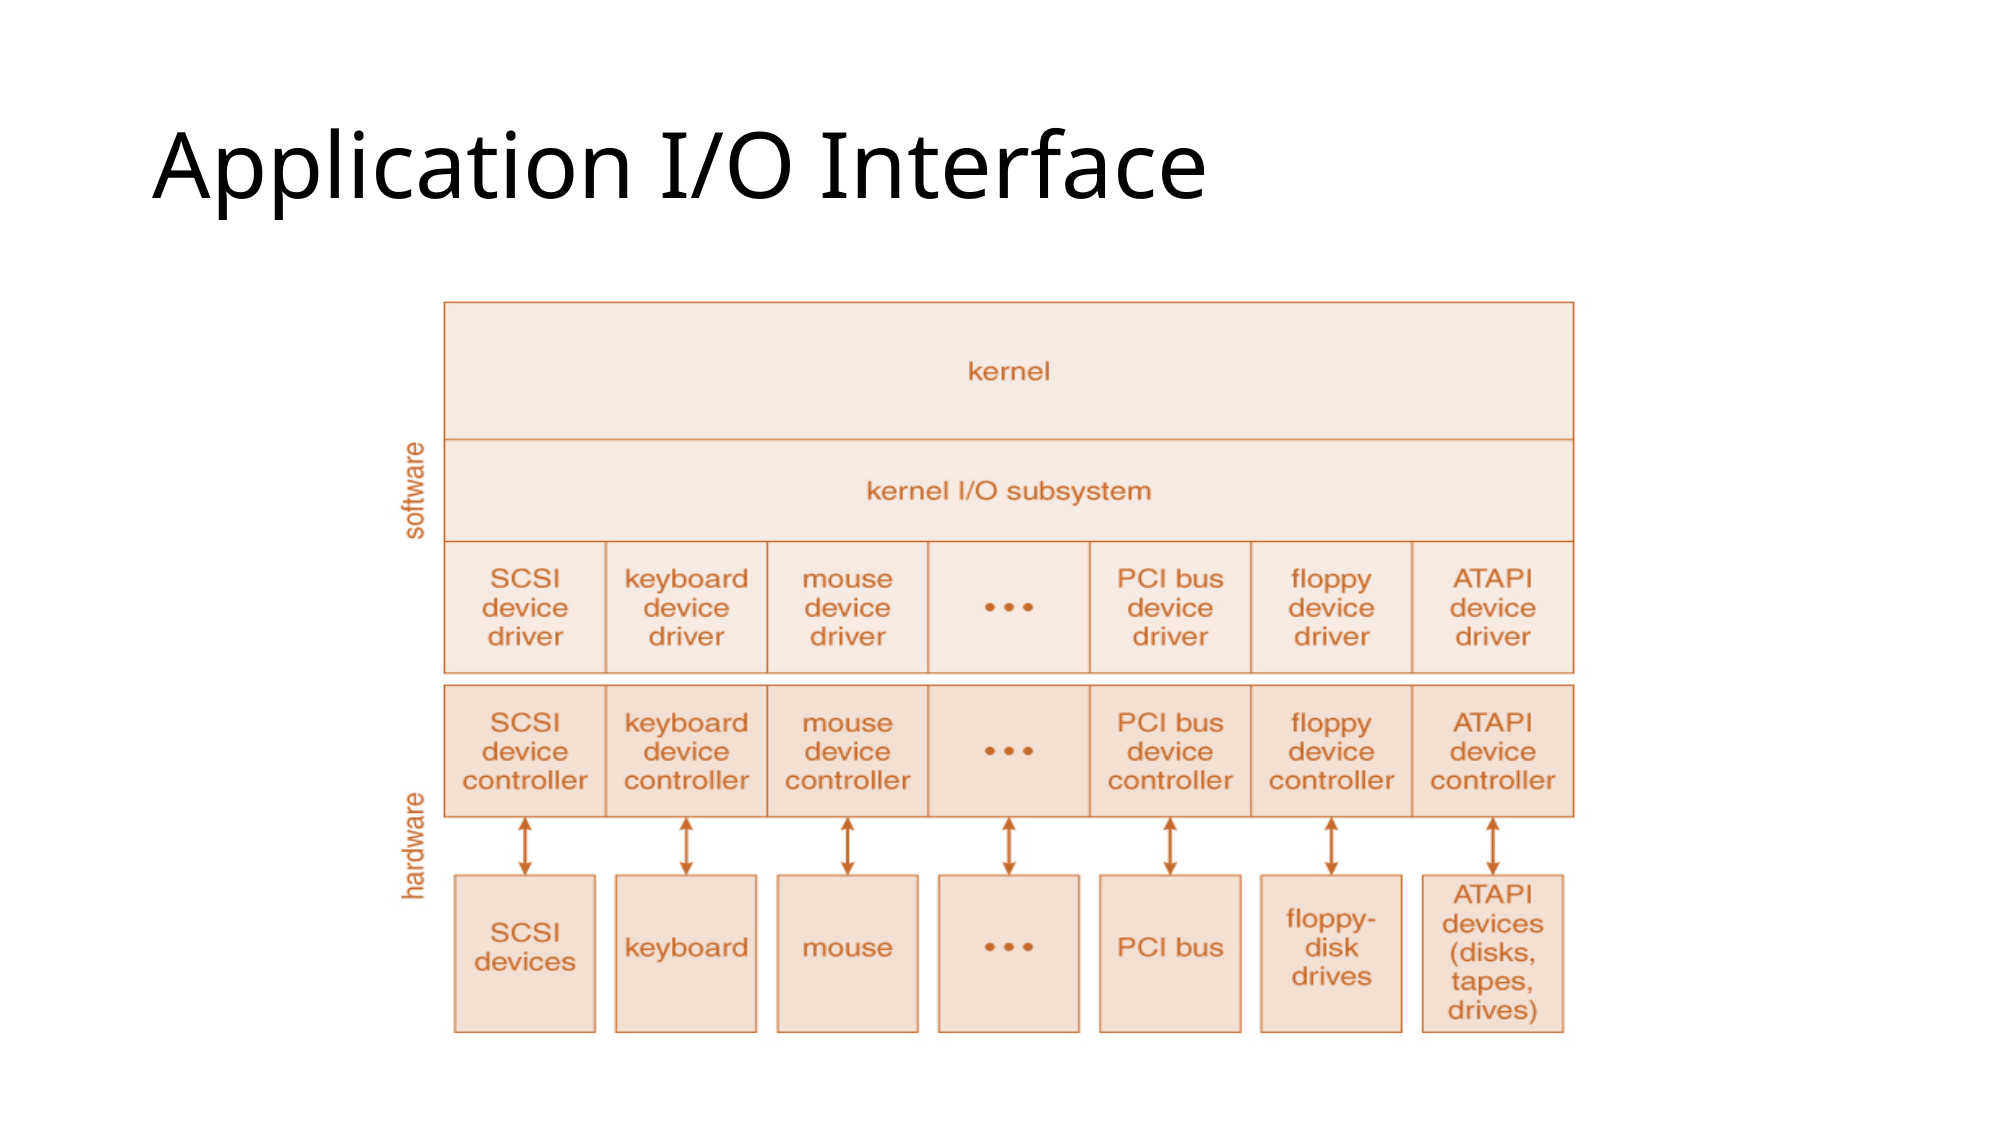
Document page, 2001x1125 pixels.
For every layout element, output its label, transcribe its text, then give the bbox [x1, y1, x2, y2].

title Application I/O Interface [137, 59, 1863, 278]
picture [379, 288, 1591, 1047]
